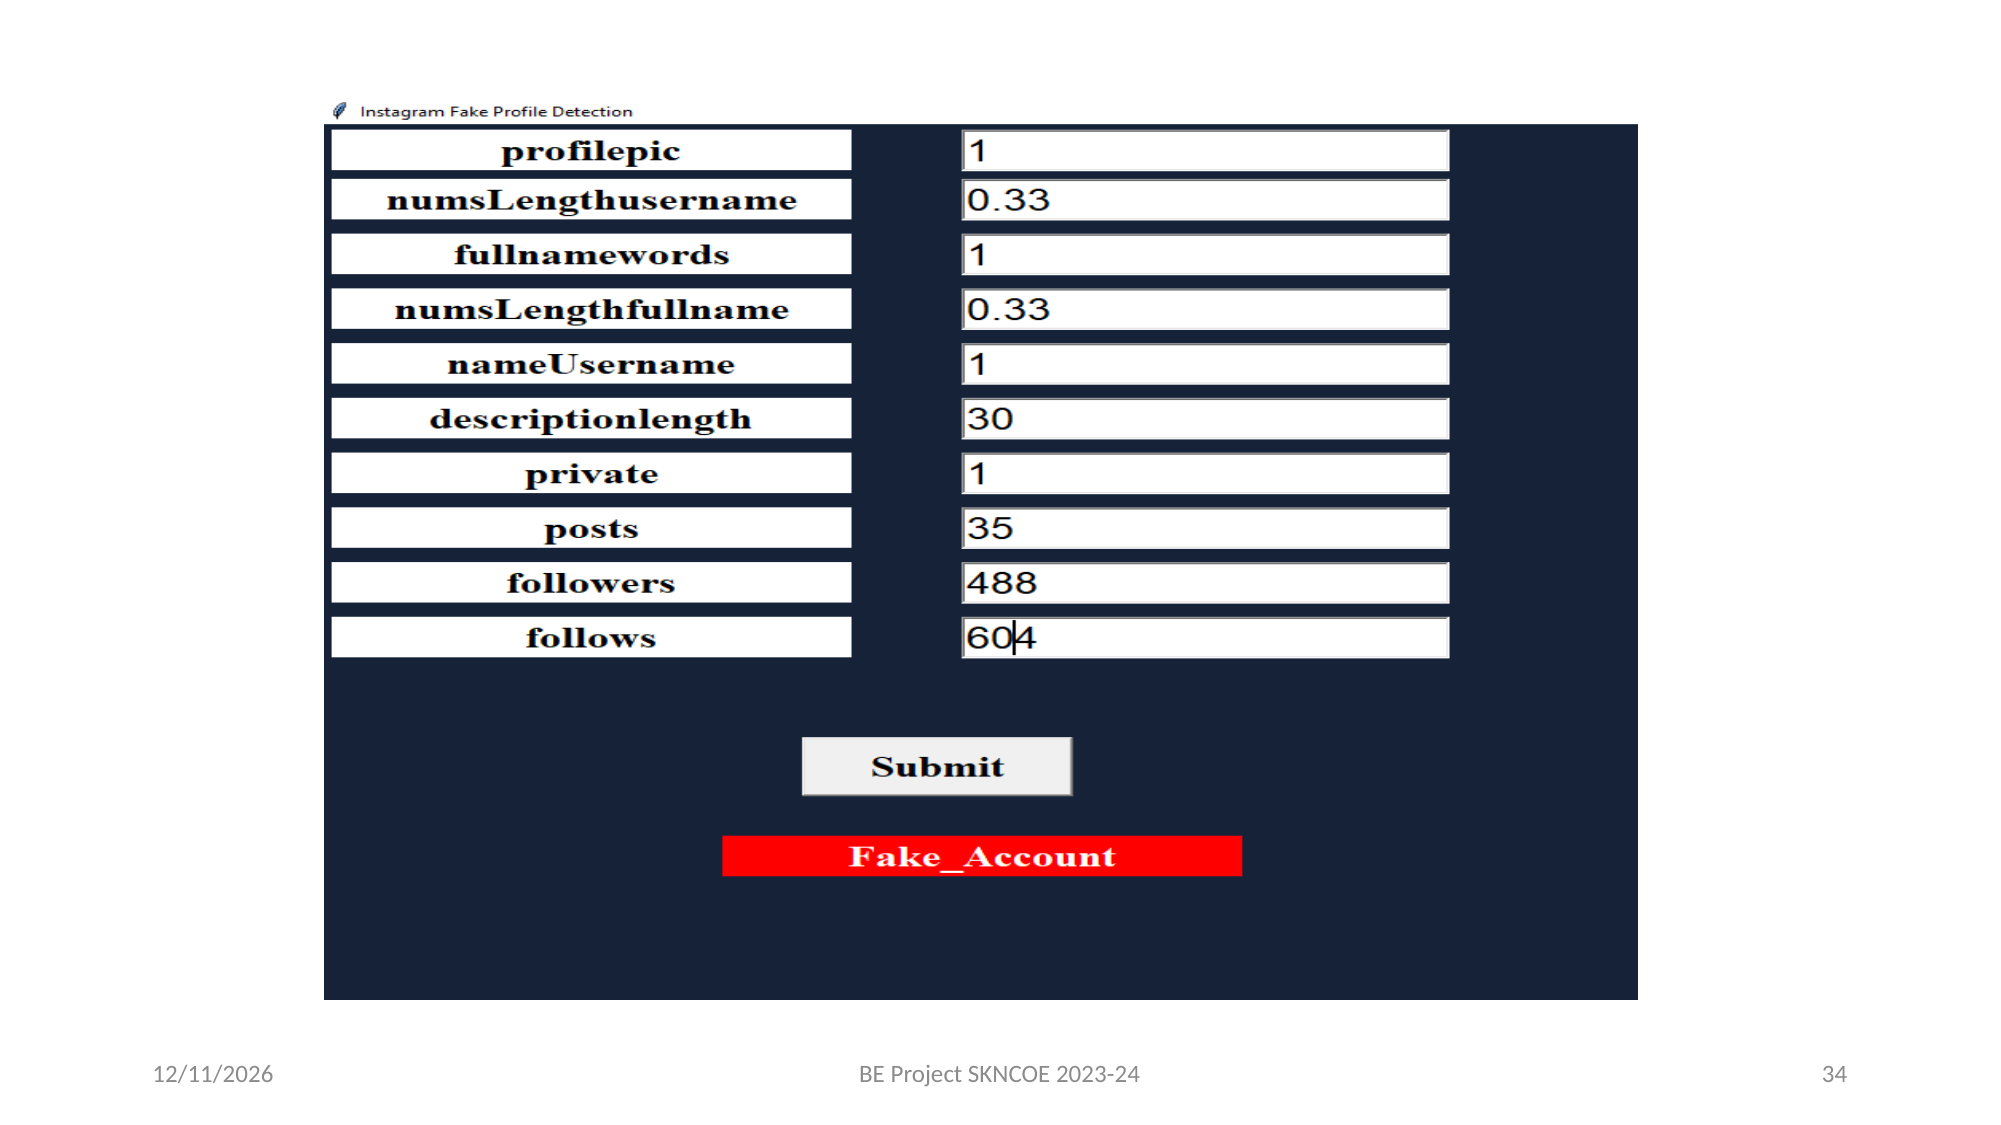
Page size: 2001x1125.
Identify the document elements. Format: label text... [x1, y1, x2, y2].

picture [324, 99, 1638, 1000]
slide_number 34 [1412, 1042, 1863, 1103]
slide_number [137, 1042, 588, 1103]
footer BE Project SKNCOE 2023-24 [662, 1042, 1338, 1103]
